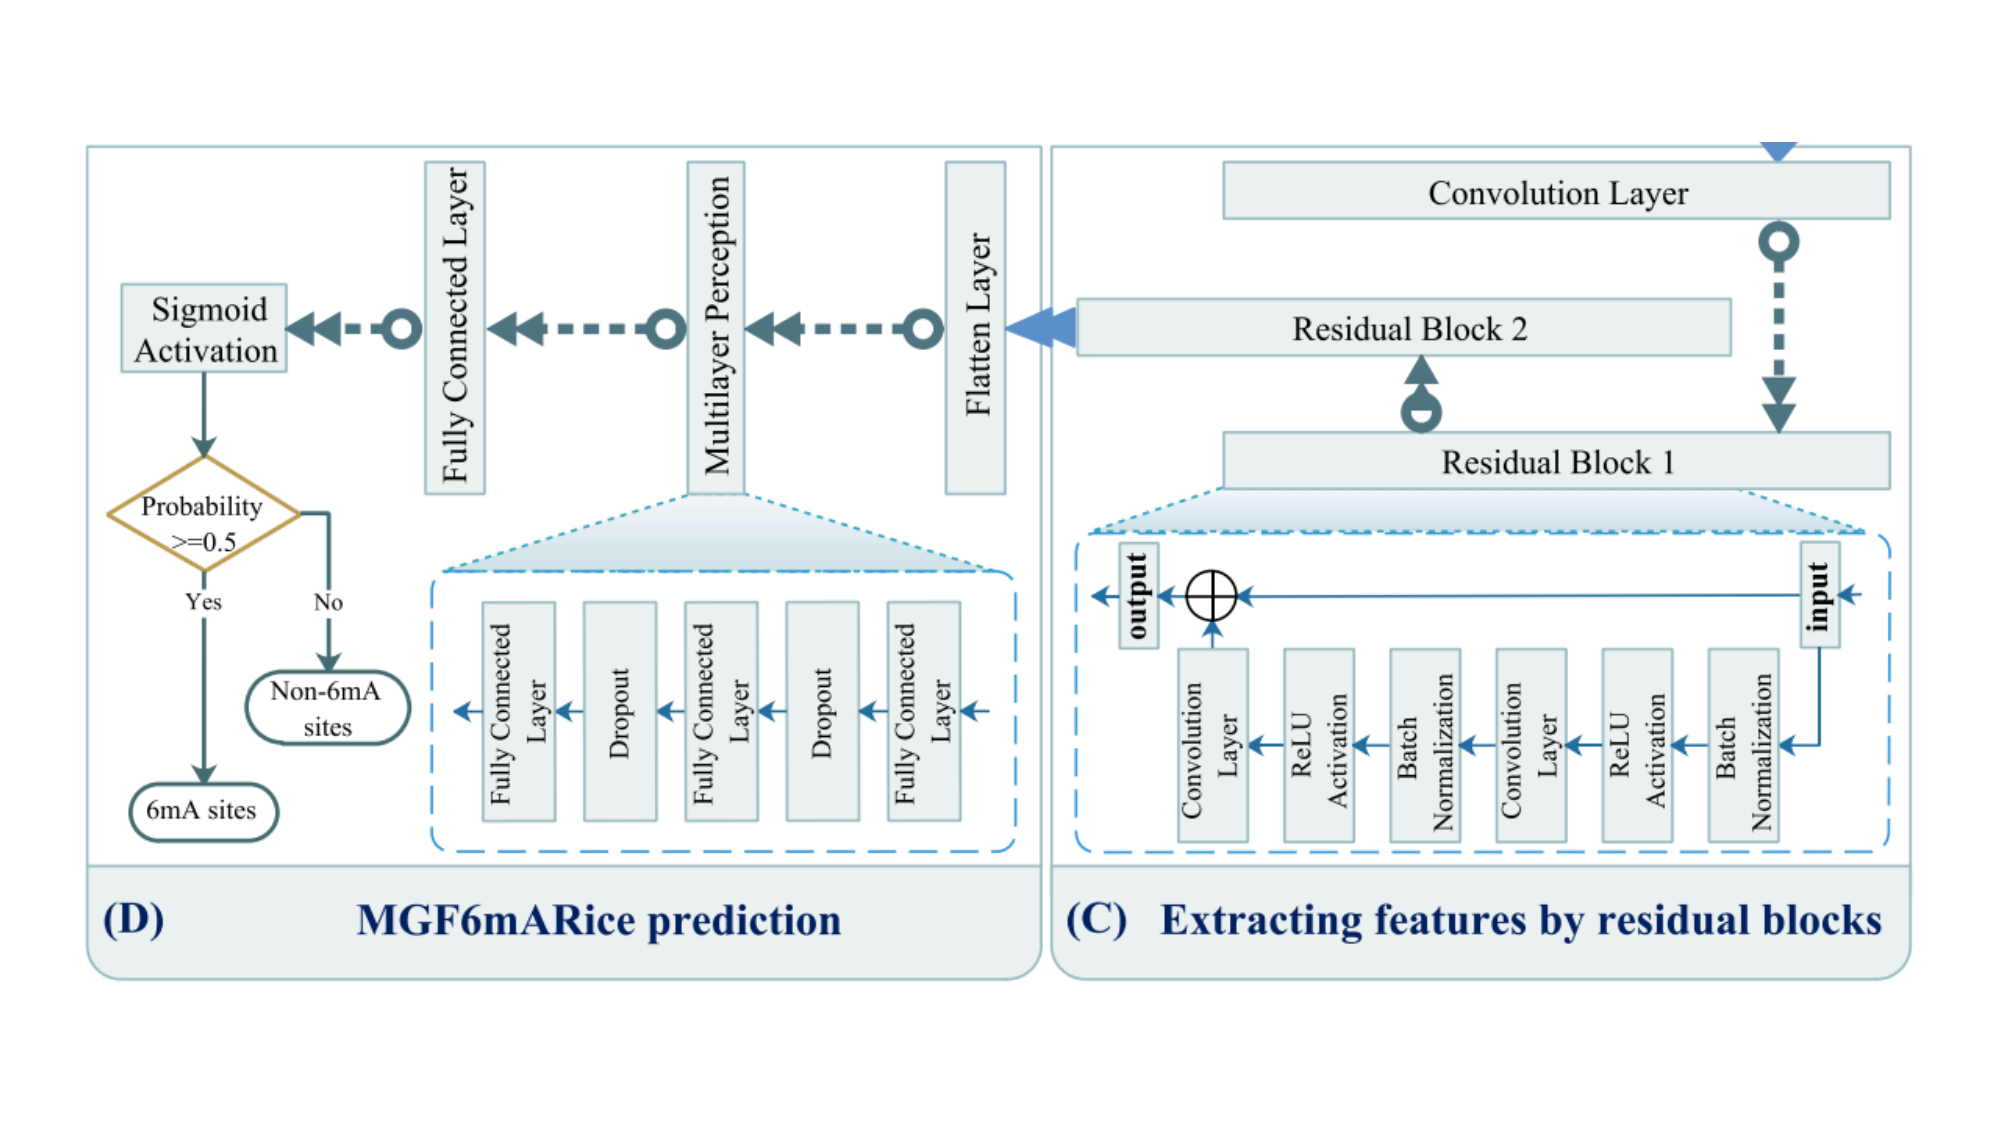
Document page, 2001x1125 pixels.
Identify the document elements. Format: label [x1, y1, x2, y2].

picture [85, 142, 1915, 983]
